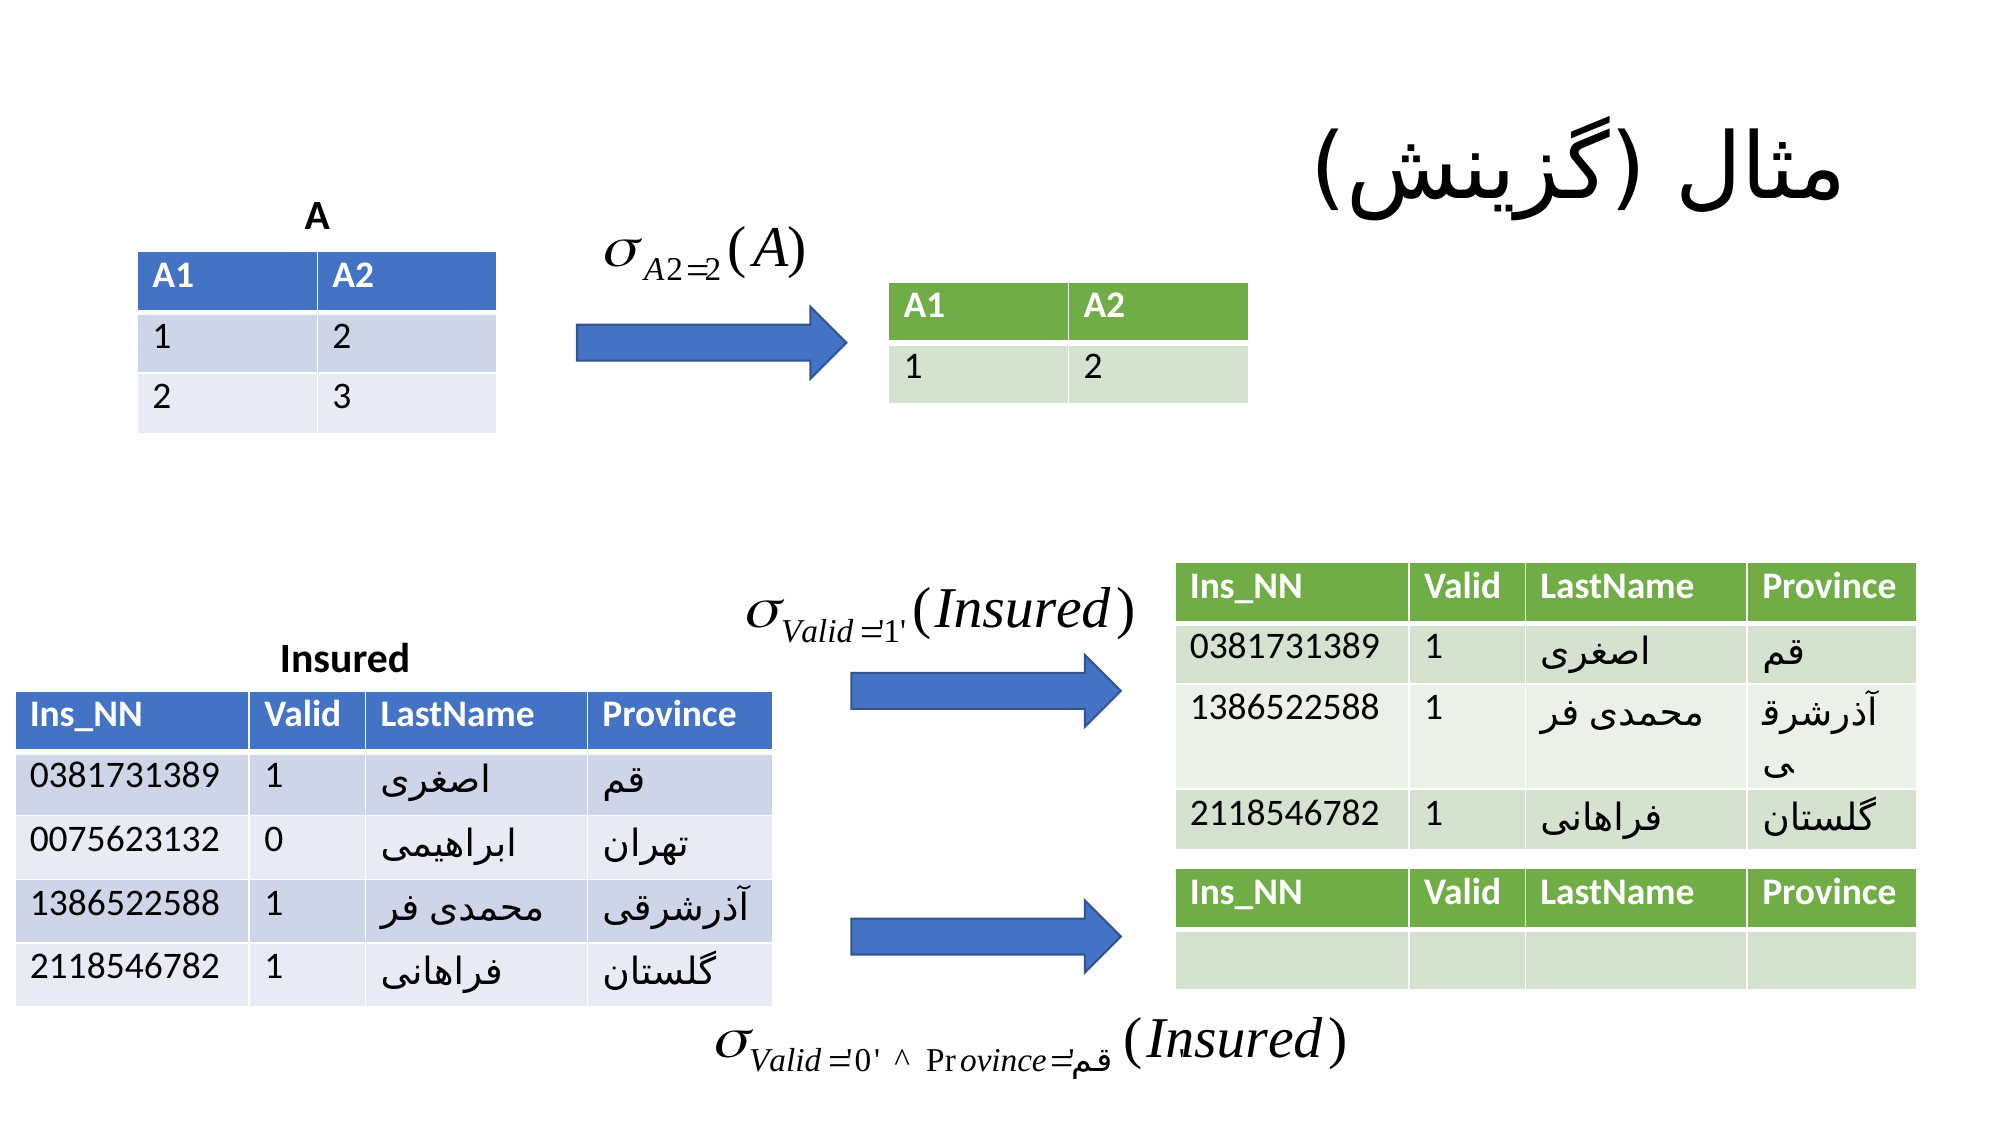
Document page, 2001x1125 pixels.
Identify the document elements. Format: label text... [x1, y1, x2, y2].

table_cell 1 [250, 880, 365, 942]
table_cell اصغری [366, 755, 587, 815]
table_header Ins_NN [1176, 563, 1408, 621]
table_cell فراهانی [1526, 790, 1746, 849]
table_cell اصغری [1526, 626, 1746, 683]
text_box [596, 208, 818, 295]
text_box [850, 657, 1123, 730]
table_cell 0381731389 [1176, 626, 1408, 683]
table_header Valid [250, 692, 365, 749]
table_header A1 [889, 283, 1068, 340]
text_box Insured [265, 623, 426, 689]
table_cell [1526, 932, 1746, 989]
table_cell 1 [138, 315, 317, 372]
table_cell 3 [318, 374, 496, 433]
table_cell ابراهیمی [366, 816, 587, 879]
table_header A2 [318, 252, 496, 310]
text_box [575, 304, 848, 382]
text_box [738, 569, 1148, 657]
table_header LastName [1526, 869, 1746, 927]
table_cell گلستان [1748, 790, 1916, 849]
table_cell آذرشرقی [1748, 685, 1916, 788]
table_header A1 [138, 252, 317, 310]
table_cell 2118546782 [16, 944, 248, 1006]
table_cell تهران [588, 816, 772, 879]
table_cell قم [1748, 626, 1916, 683]
table_cell 2118546782 [1176, 790, 1408, 849]
text_box A [289, 180, 345, 246]
table_cell 1 [1410, 790, 1525, 849]
table_cell 1 [1410, 626, 1525, 683]
table_cell آذرشرقی [588, 880, 772, 942]
table_cell 2 [1069, 346, 1248, 403]
table_cell 1386522588 [16, 880, 248, 942]
table_cell [1176, 932, 1408, 989]
title مثال (گزینش) [137, 59, 1863, 278]
table_header A2 [1069, 283, 1248, 340]
table_header Ins_NN [16, 692, 248, 749]
table_header Province [588, 692, 772, 749]
table_cell فراهانی [366, 944, 587, 1006]
table_cell گلستان [588, 944, 772, 1006]
table_header Valid [1410, 563, 1525, 621]
table_cell 0381731389 [16, 755, 248, 815]
table_cell [1748, 932, 1916, 989]
table_cell 1 [1410, 685, 1525, 788]
table_header LastName [366, 692, 587, 749]
text_box [850, 898, 1123, 976]
table_cell 0075623132 [16, 816, 248, 879]
table_cell قم [588, 755, 772, 815]
table_cell 1386522588 [1176, 685, 1408, 788]
table_cell 1 [250, 755, 365, 815]
table_cell 2 [138, 374, 317, 433]
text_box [706, 999, 1357, 1091]
table_cell محمدی فر [1526, 685, 1746, 788]
table_header Valid [1410, 869, 1525, 927]
table_header Province [1748, 563, 1916, 621]
table_cell محمدی فر [366, 880, 587, 942]
table_cell 2 [318, 315, 496, 372]
table_header LastName [1526, 563, 1746, 621]
table_cell 1 [889, 346, 1068, 403]
table_cell 1 [250, 944, 365, 1006]
table_header Province [1748, 869, 1916, 927]
table_header Ins_NN [1176, 869, 1408, 927]
table_cell [1410, 932, 1525, 989]
table_cell 0 [250, 816, 365, 879]
